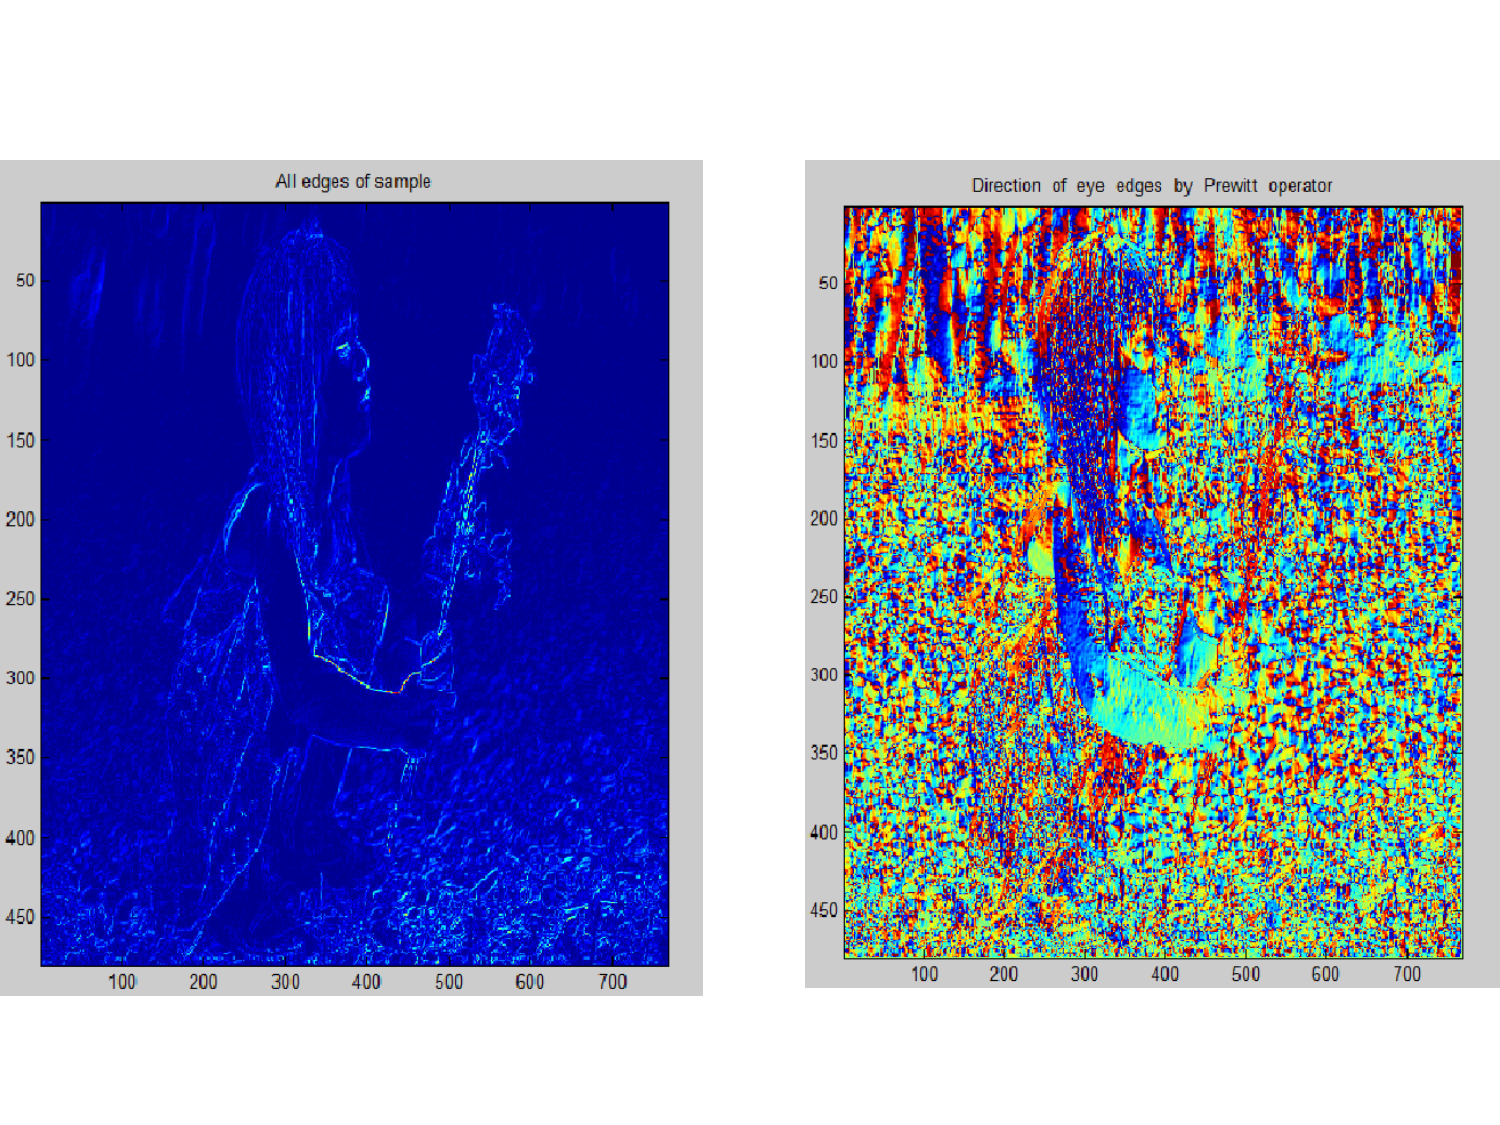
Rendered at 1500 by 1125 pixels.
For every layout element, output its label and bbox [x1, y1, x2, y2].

picture [805, 160, 1500, 988]
picture [0, 160, 703, 996]
